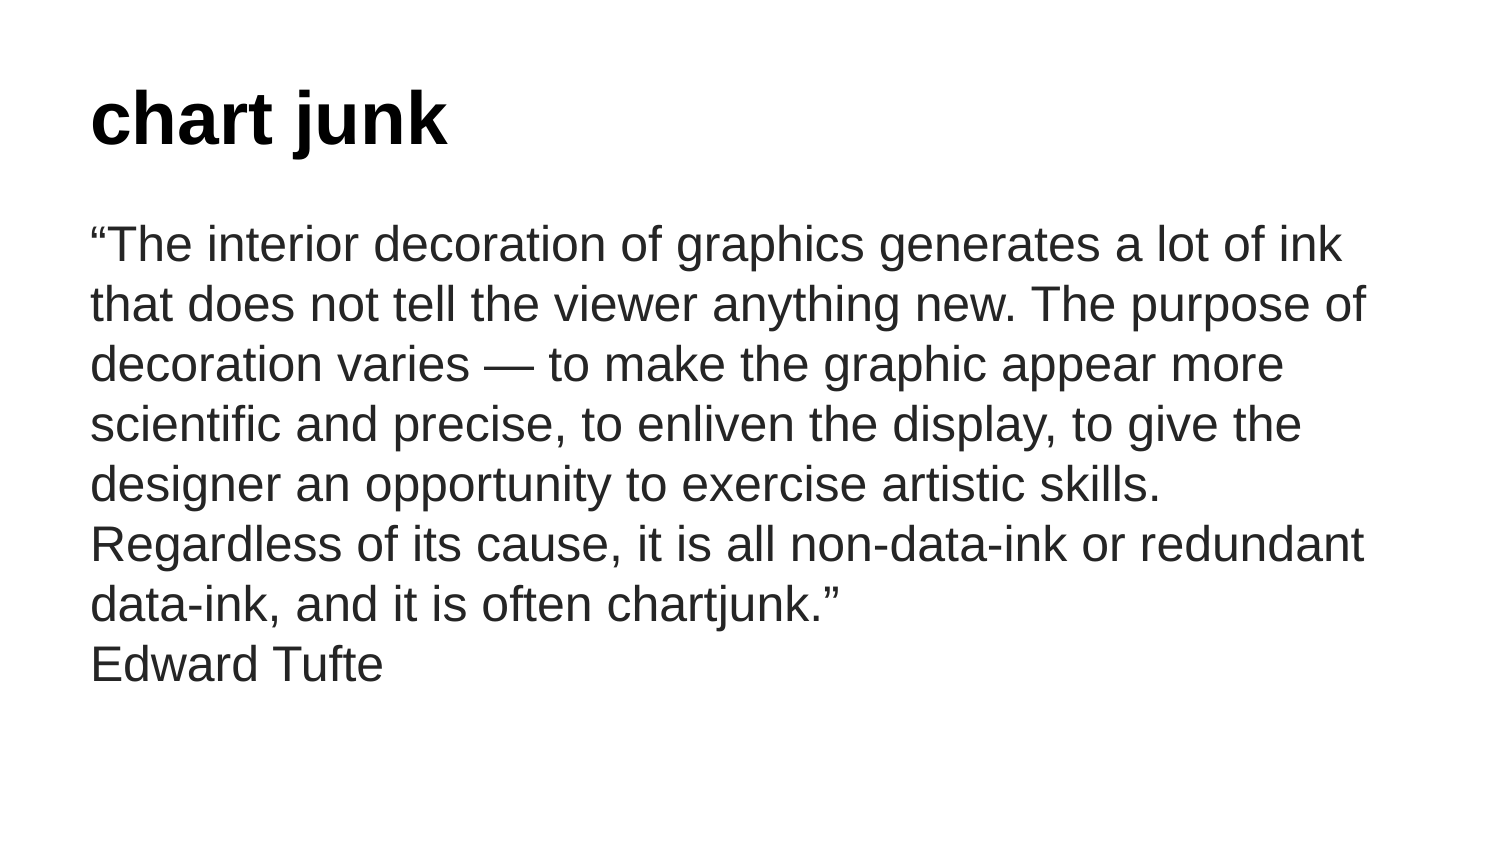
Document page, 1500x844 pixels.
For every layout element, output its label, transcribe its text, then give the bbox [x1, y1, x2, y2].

list “The interior decoration of graphics generates a lot of ink that does not tell the viewer anything new. The purpose of decoration varies — to make the graphic appear more scientific and precise, to enliven the display, to give the designer an opportunity to exercise artistic skills. Regardless of its cause, it is all non-data-ink or redundant data-ink, and it is often chartjunk.” Edward Tufte [75, 196, 1425, 808]
title chart junk [75, 33, 1425, 175]
